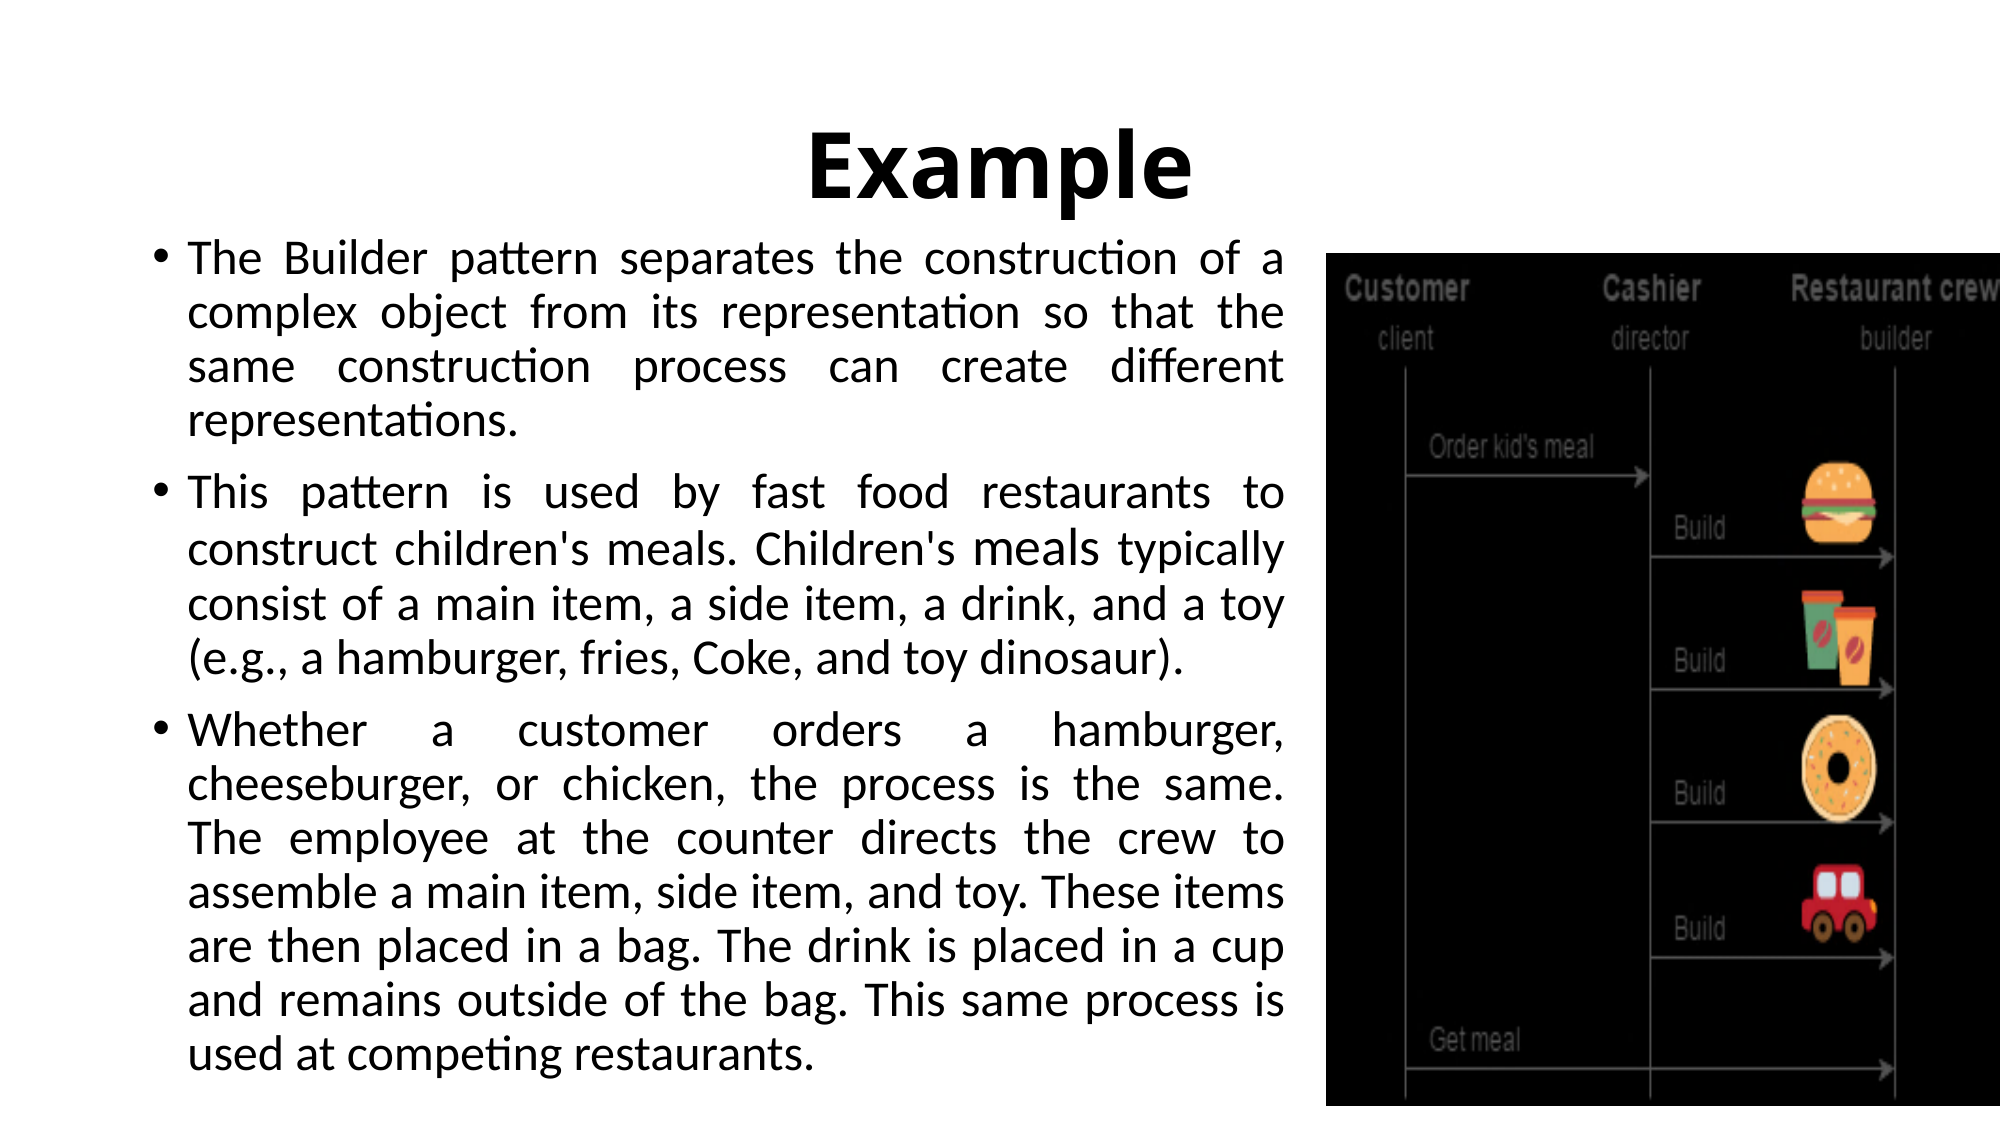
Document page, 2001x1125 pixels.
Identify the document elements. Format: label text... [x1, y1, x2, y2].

text_box [1270, 104, 2000, 870]
picture [1326, 253, 2000, 1106]
list The Builder pattern separates the construction of a complex object from its representation so that the same construction process can create different representations. This pattern is used by fast food restaurants to construct children's meals. Children's meals typically consist of a main item, a side item, a drink, and a toy (e.g., a hamburger, fries, Coke, and toy dinosaur). Whether a customer orders a hamburger, cheeseburger, or chicken, the process is the same. The employee at the counter directs the crew to assemble a main item, side item, and toy. These items are then placed in a bag. The drink is placed in a cup and remains outside of the bag. This same process is used at competing restaurants. [137, 223, 1300, 1098]
title Example [137, 59, 1863, 223]
